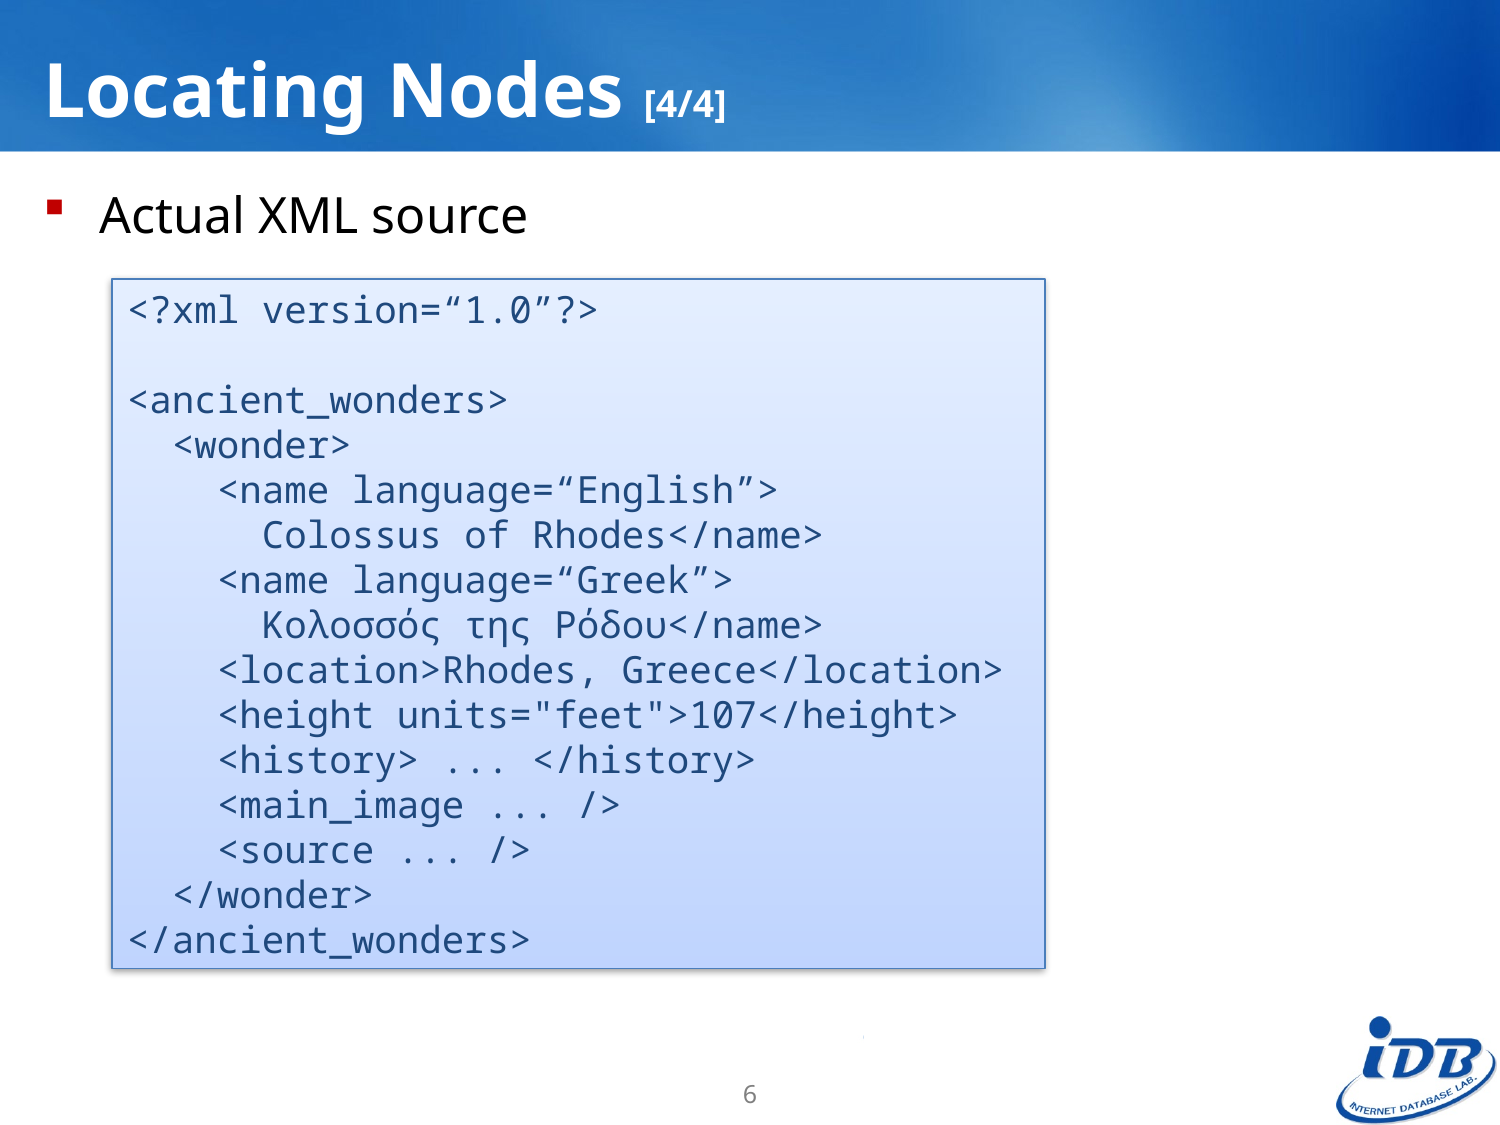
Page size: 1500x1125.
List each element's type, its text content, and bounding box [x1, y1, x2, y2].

slide_number 6 [688, 1078, 812, 1114]
text_box <?xml version=“1.0”?> <ancient_wonders> <wonder> <name language=“English”> Colossus of Rhodes</name> <name language=“Greek”> Κολοσσός της Ρόδου</name> <location>Rhodes, Greece</location> <height units="feet">107</height> <history> ... </history> <main_image ... /> <source ... /> </wonder> </ancient_wonders> [111, 278, 1046, 969]
picture [0, 0, 1500, 1125]
list Actual XML source [28, 175, 1472, 1067]
title Locating Nodes [4/4] [28, 23, 1472, 153]
